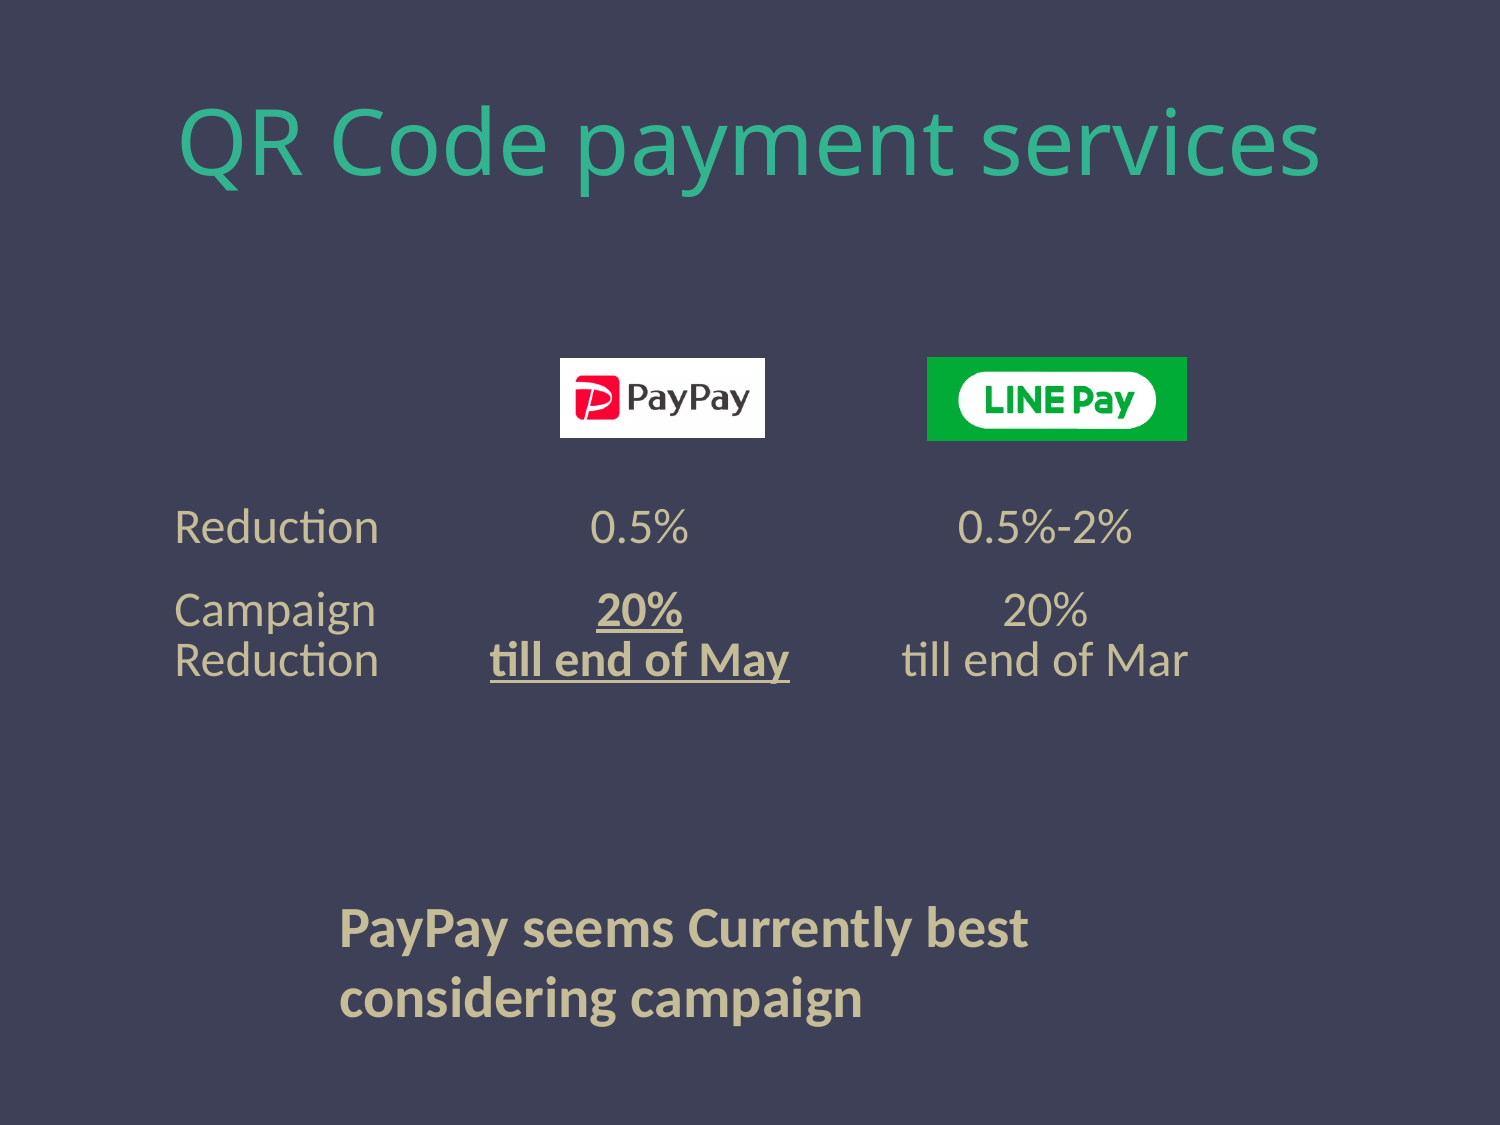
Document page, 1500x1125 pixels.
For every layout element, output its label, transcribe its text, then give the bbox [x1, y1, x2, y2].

title QR Code payment services [75, 45, 1425, 233]
table_cell 20% till end of May [435, 581, 844, 696]
picture [560, 357, 766, 438]
table_header 0.5%-2% [844, 482, 1246, 581]
table_header 0.5% [435, 482, 844, 581]
table_header Reduction [159, 482, 435, 581]
table_cell 20% till end of Mar [844, 581, 1246, 696]
text_box PayPay seems Currently best considering campaign [324, 881, 1282, 1037]
table_cell Campaign Reduction [159, 581, 435, 696]
picture [926, 357, 1188, 441]
